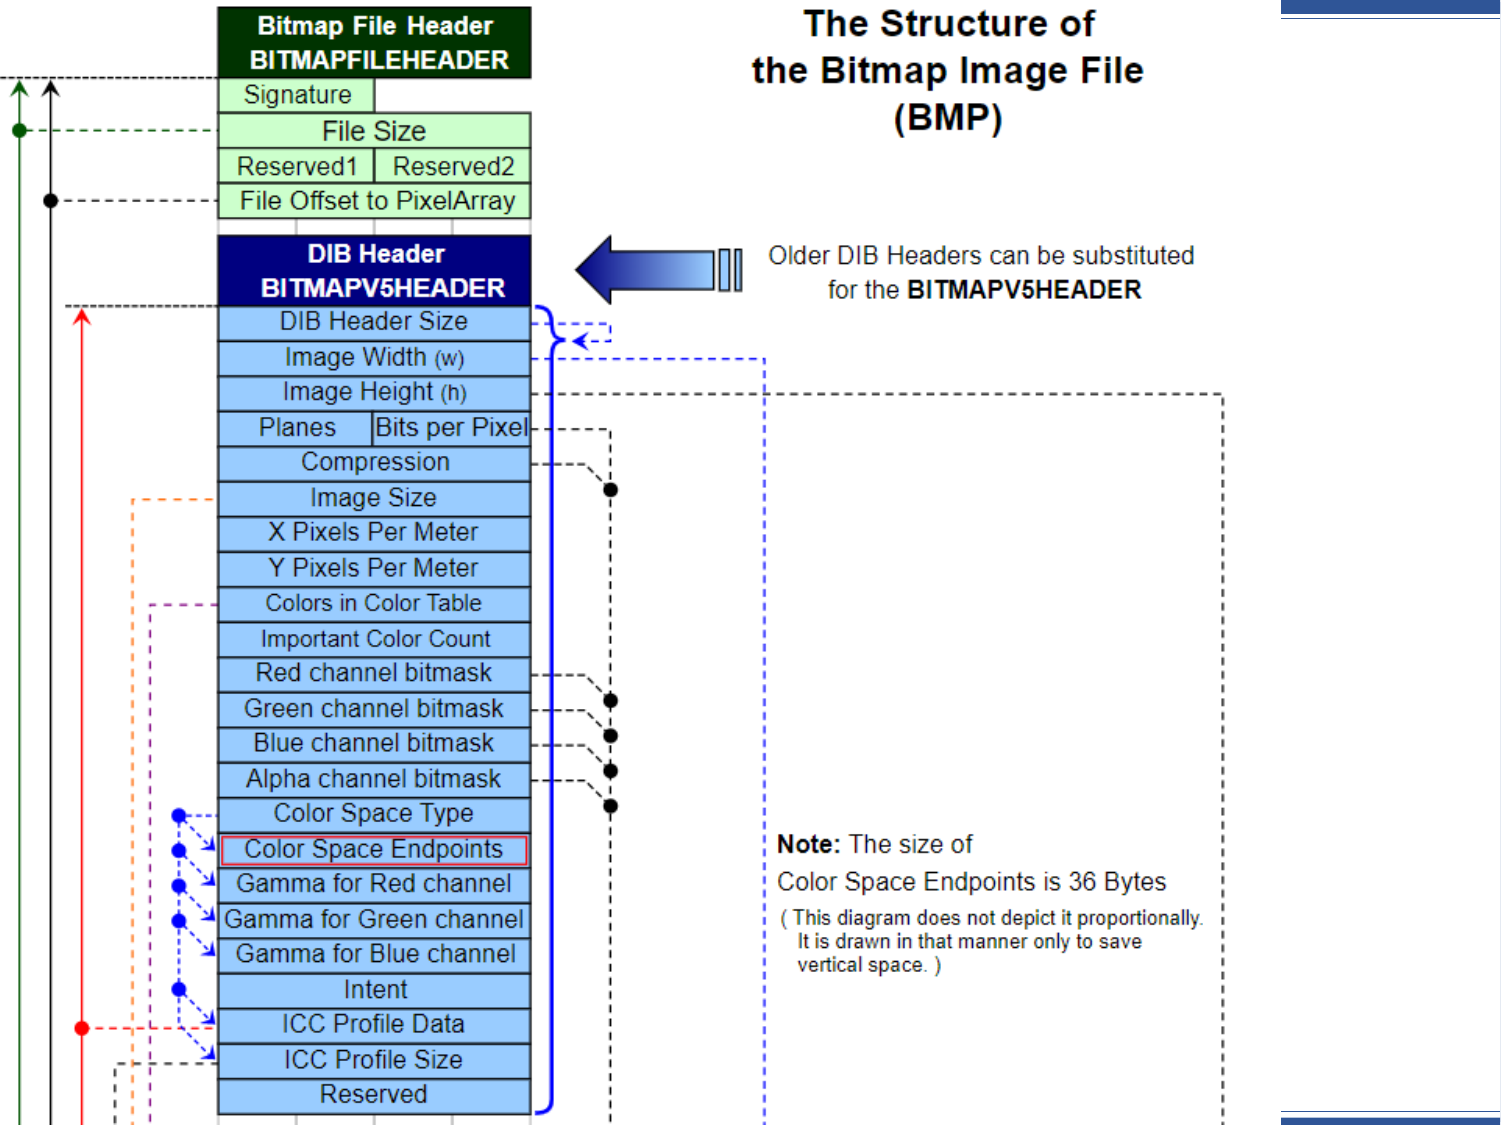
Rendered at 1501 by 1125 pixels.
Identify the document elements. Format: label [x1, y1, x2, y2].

picture [0, 0, 1281, 1125]
